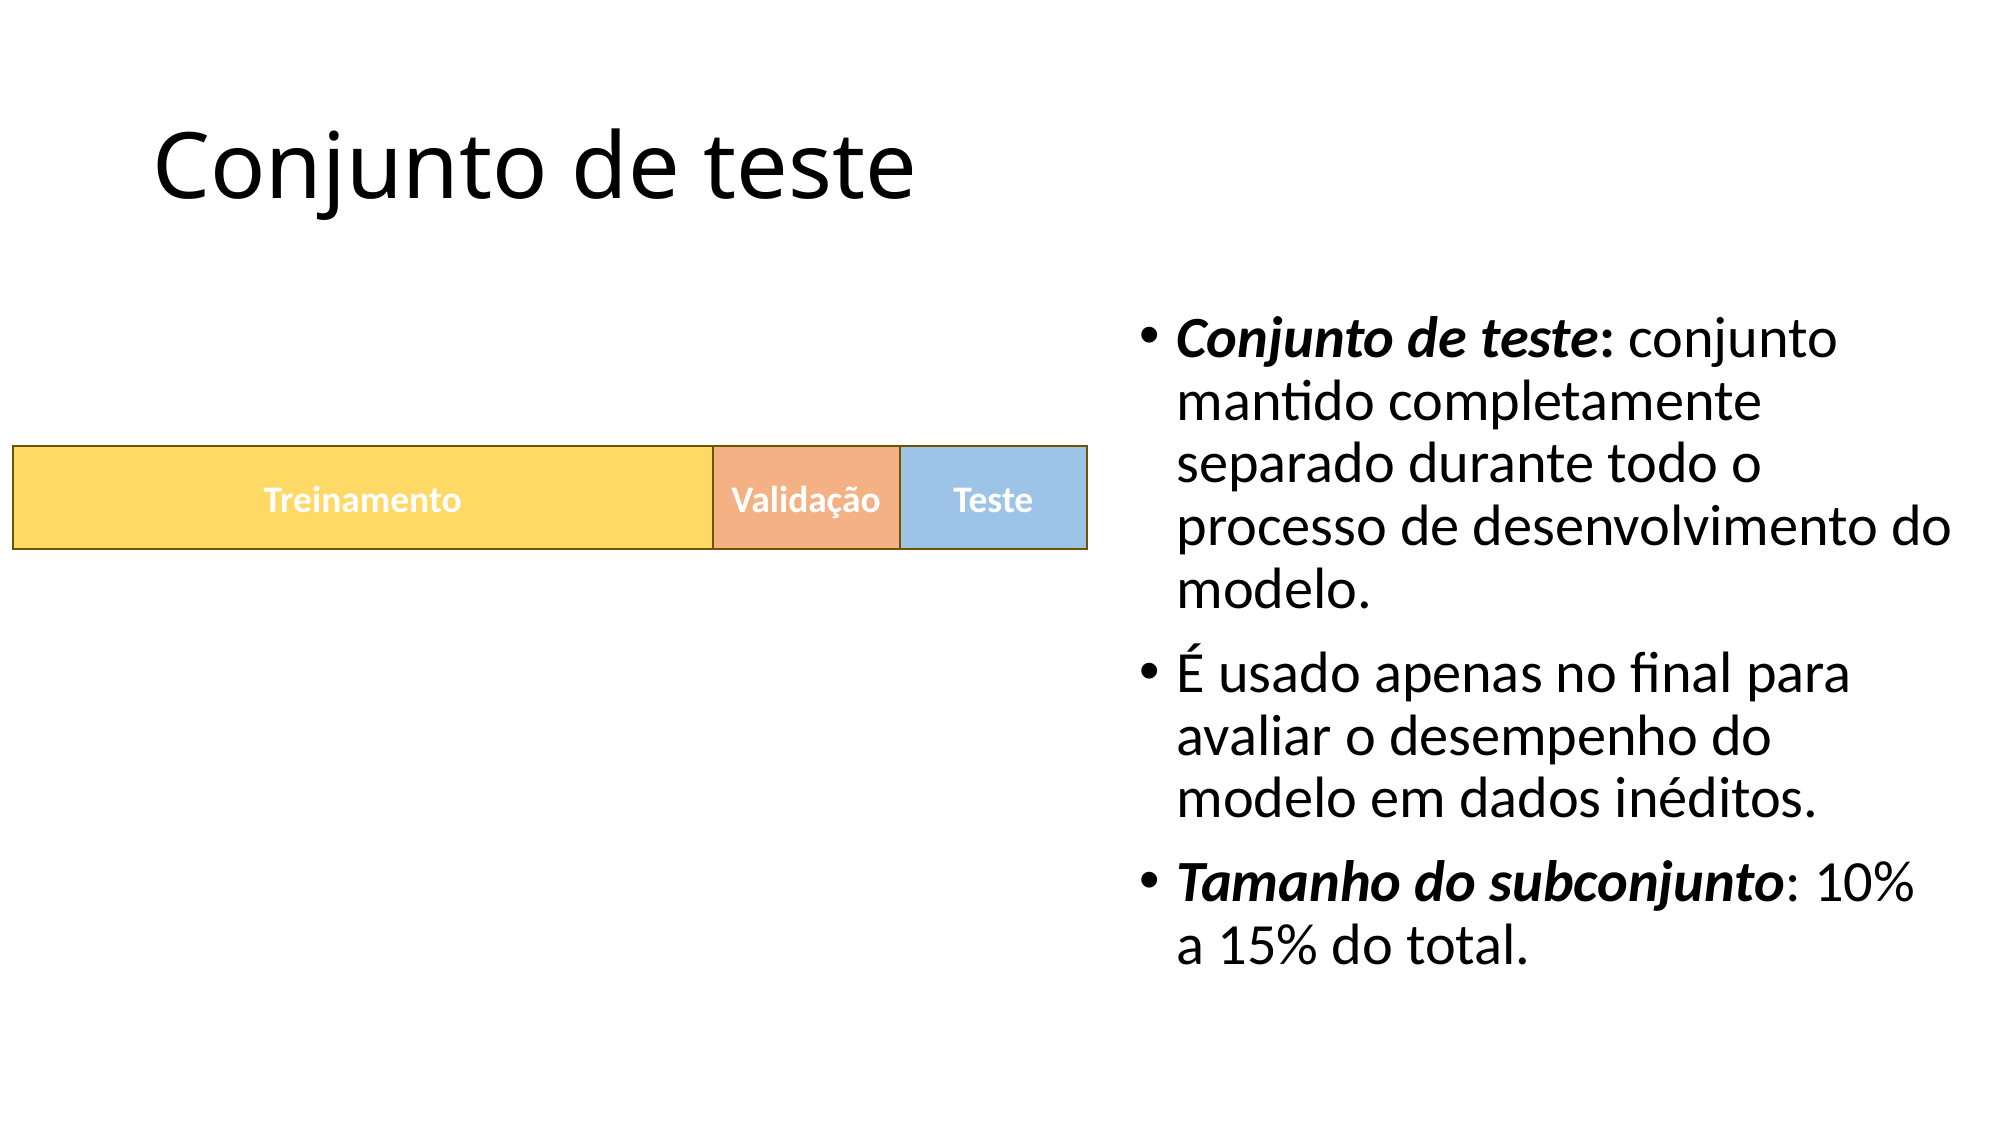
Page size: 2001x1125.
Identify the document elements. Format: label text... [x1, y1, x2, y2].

title Conjunto de teste [137, 59, 1863, 278]
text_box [12, 446, 1088, 550]
list Conjunto de teste: conjunto mantido completamente separado durante todo o processo de desenvolvimento do modelo. É usado apenas no final para avaliar o desempenho do modelo em dados inéditos. Tamanho do subconjunto: 10% a 15% do total. [1124, 299, 1971, 1125]
